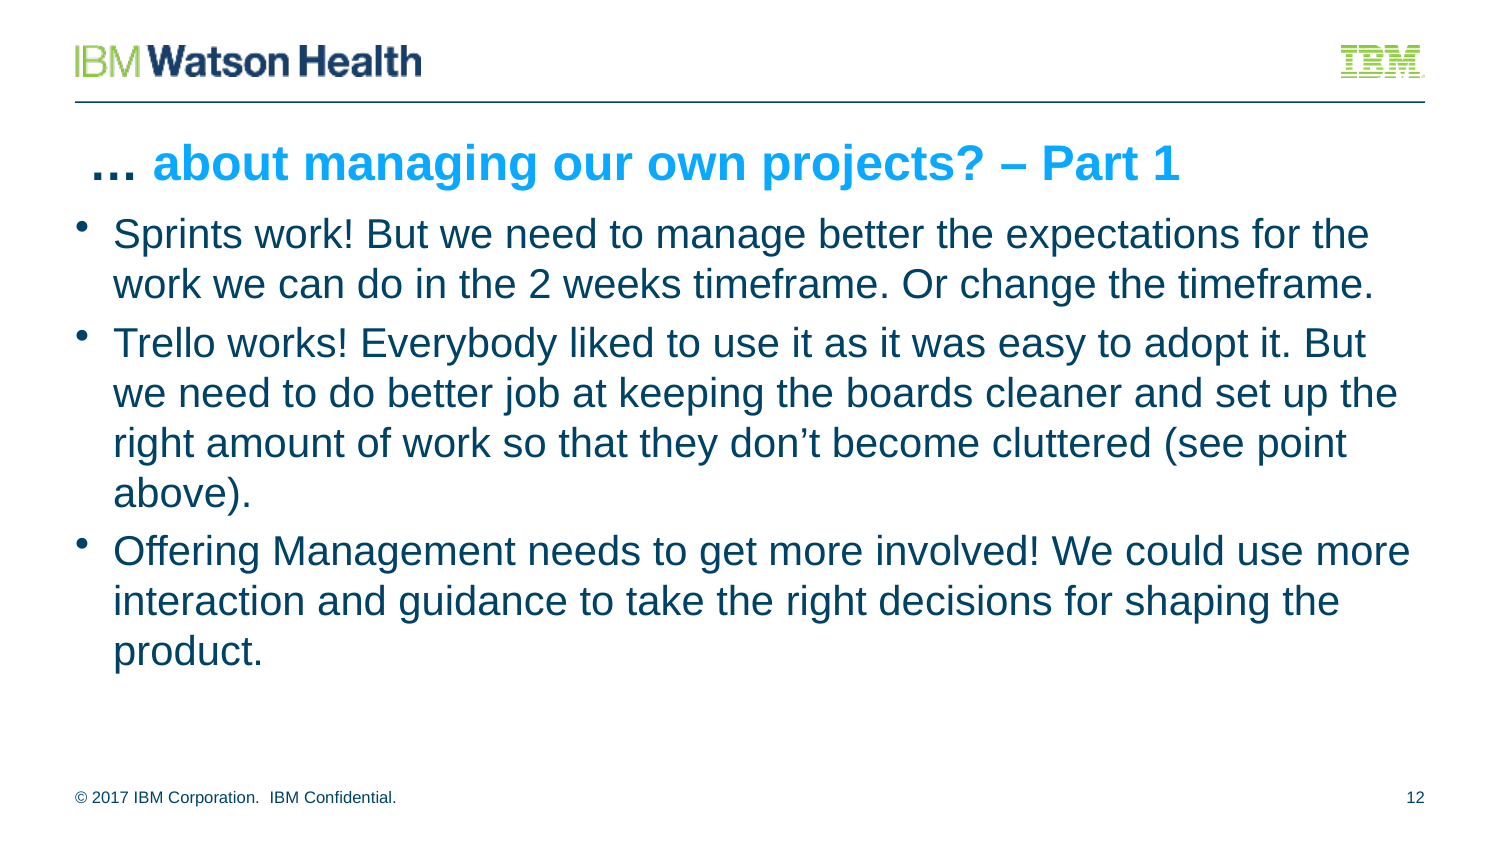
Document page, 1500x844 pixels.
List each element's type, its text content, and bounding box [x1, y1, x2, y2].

title … about managing our own projects? – Part 1 [75, 122, 1425, 200]
picture [75, 45, 421, 77]
picture [1341, 45, 1425, 78]
slide_number 12 [1350, 782, 1425, 812]
list Sprints work! But we need to manage better the expectations for the work we can do in the 2 weeks timeframe. Or change the timeframe. Trello works! Everybody liked to use it as it was easy to adopt it. But we need to do better job at keeping the boards cleaner and set up the right amount of work so that they don’t become cluttered (see point above). Offering Management needs to get more involved! We could use more interaction and guidance to take the right decisions for shaping the product. [75, 200, 1425, 760]
footer © 2017 IBM Corporation. IBM Confidential. [75, 782, 550, 812]
